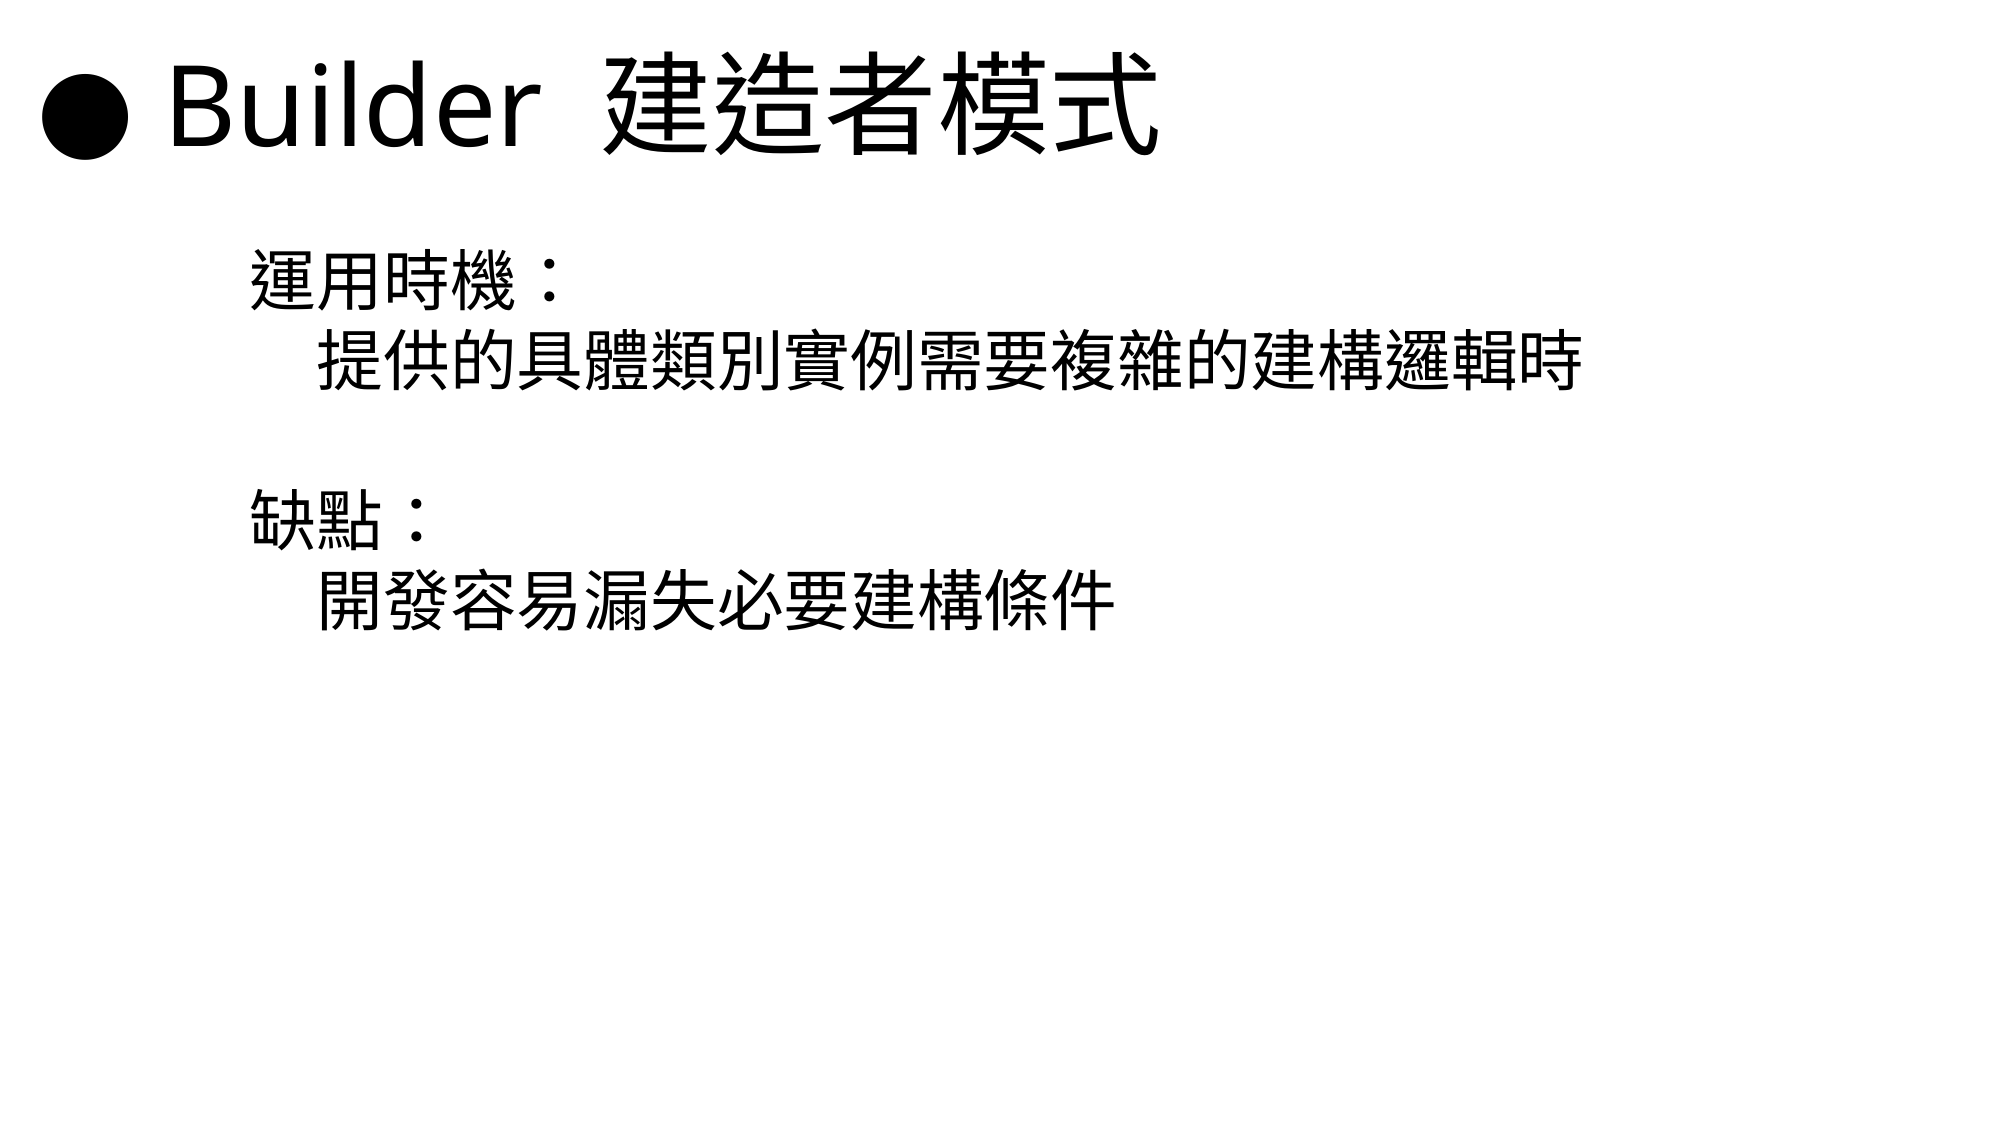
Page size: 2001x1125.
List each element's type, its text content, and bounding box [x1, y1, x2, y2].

text_box 運用時機： 提供的具體類別實例需要複雜的建構邏輯時 缺點： 開發容易漏失必要建構條件 [235, 231, 1600, 647]
text_box ● Builder 建造者模式 [21, 26, 1178, 177]
